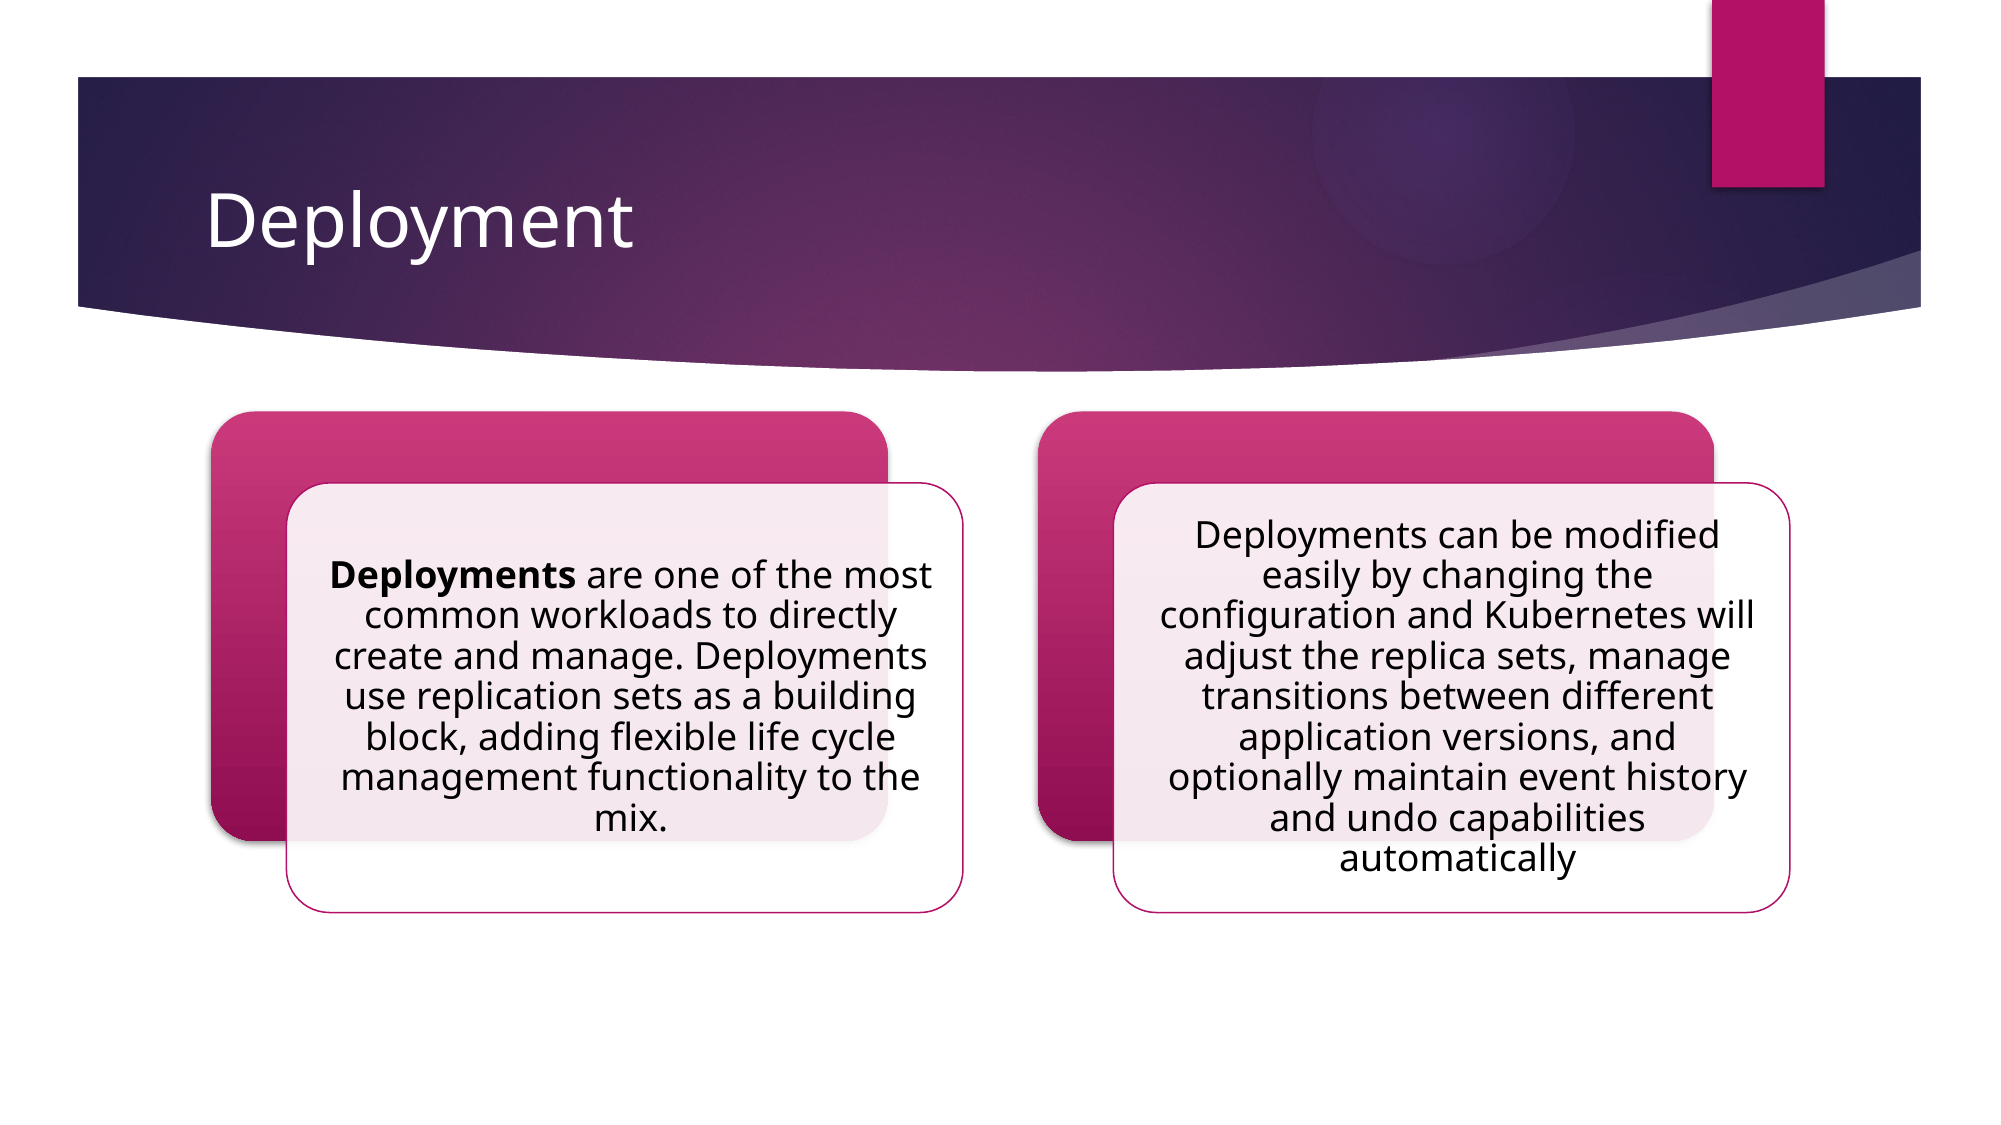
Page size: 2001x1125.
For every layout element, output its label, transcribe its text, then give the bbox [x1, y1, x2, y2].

title Deployment [189, 159, 1627, 276]
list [210, 380, 1791, 943]
